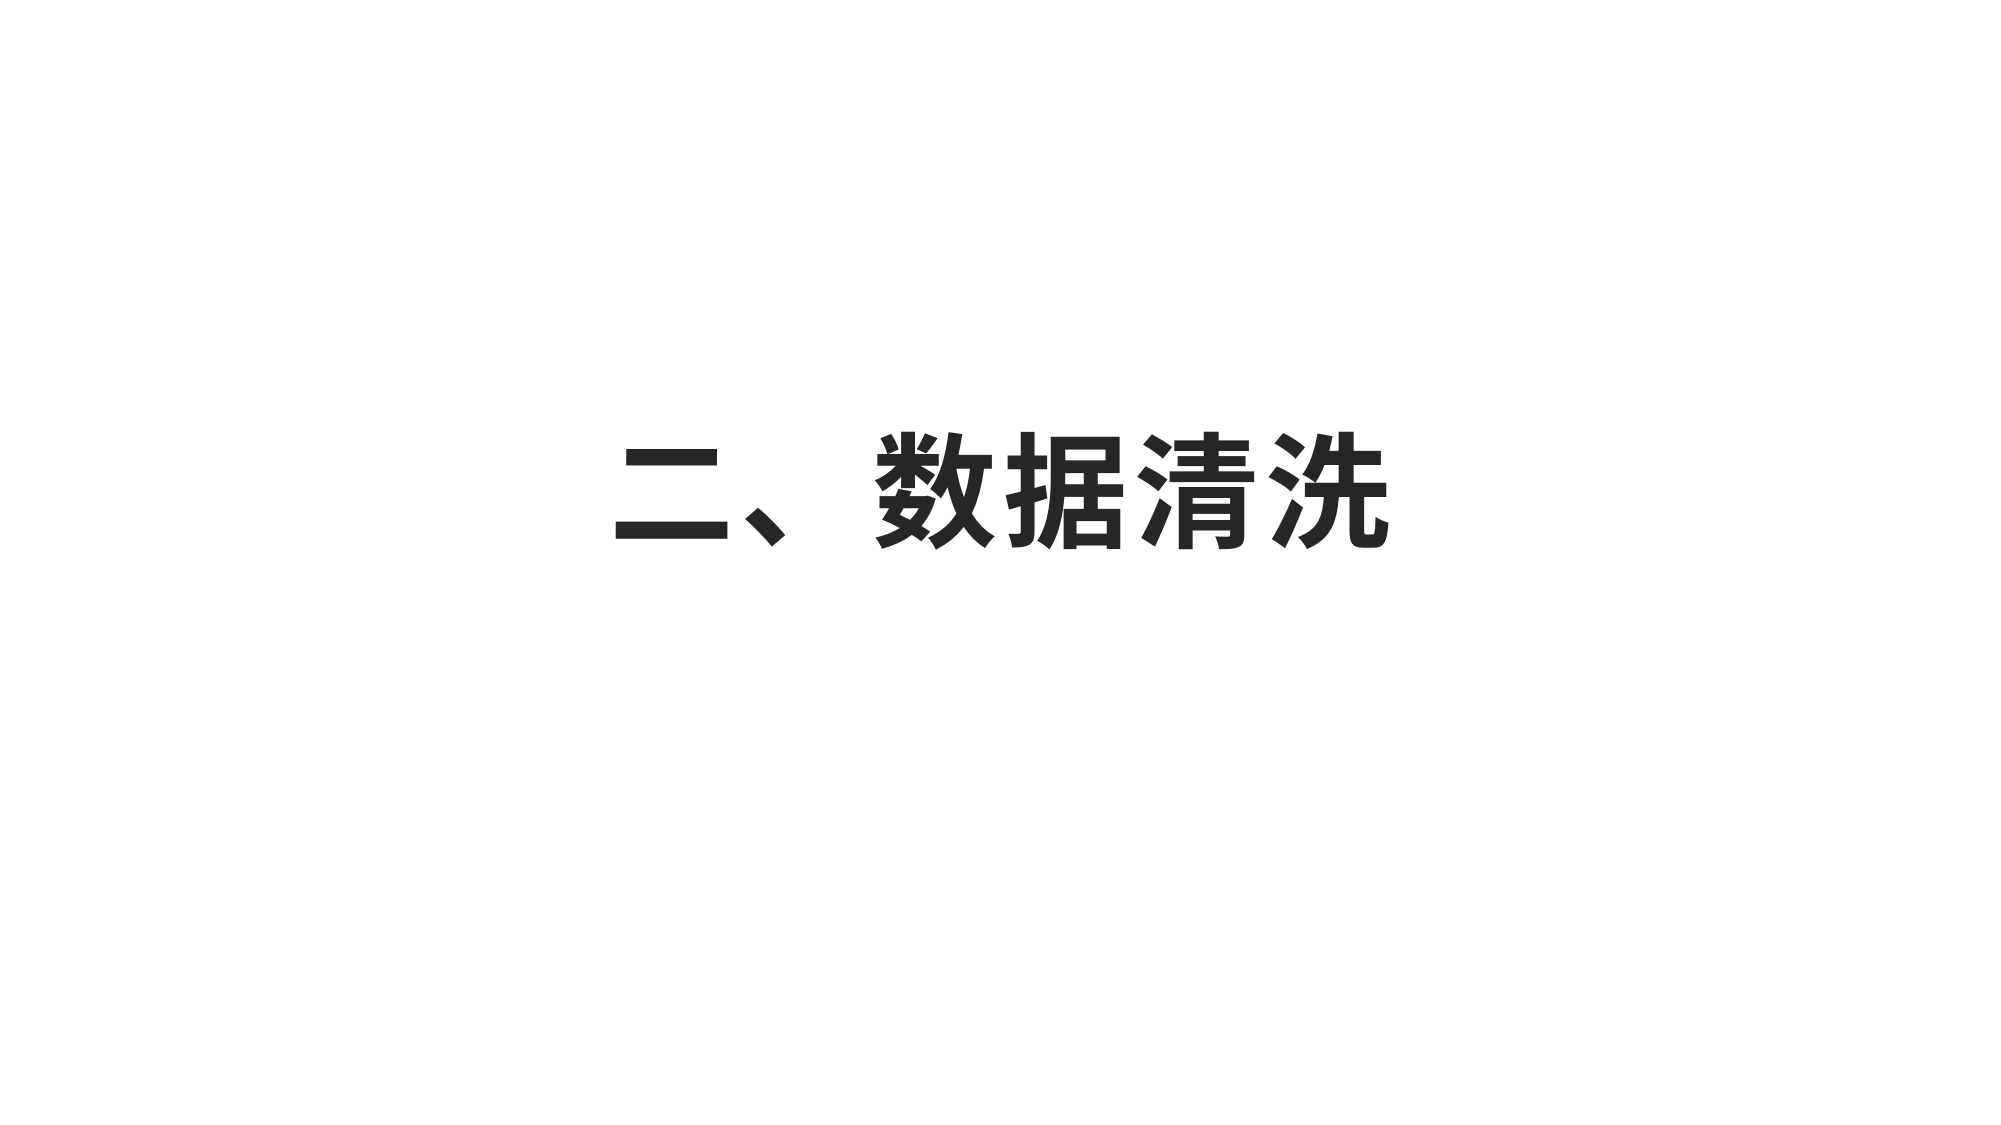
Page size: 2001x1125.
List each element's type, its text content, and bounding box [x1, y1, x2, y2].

title 二、数据清洗 [196, 149, 1805, 572]
